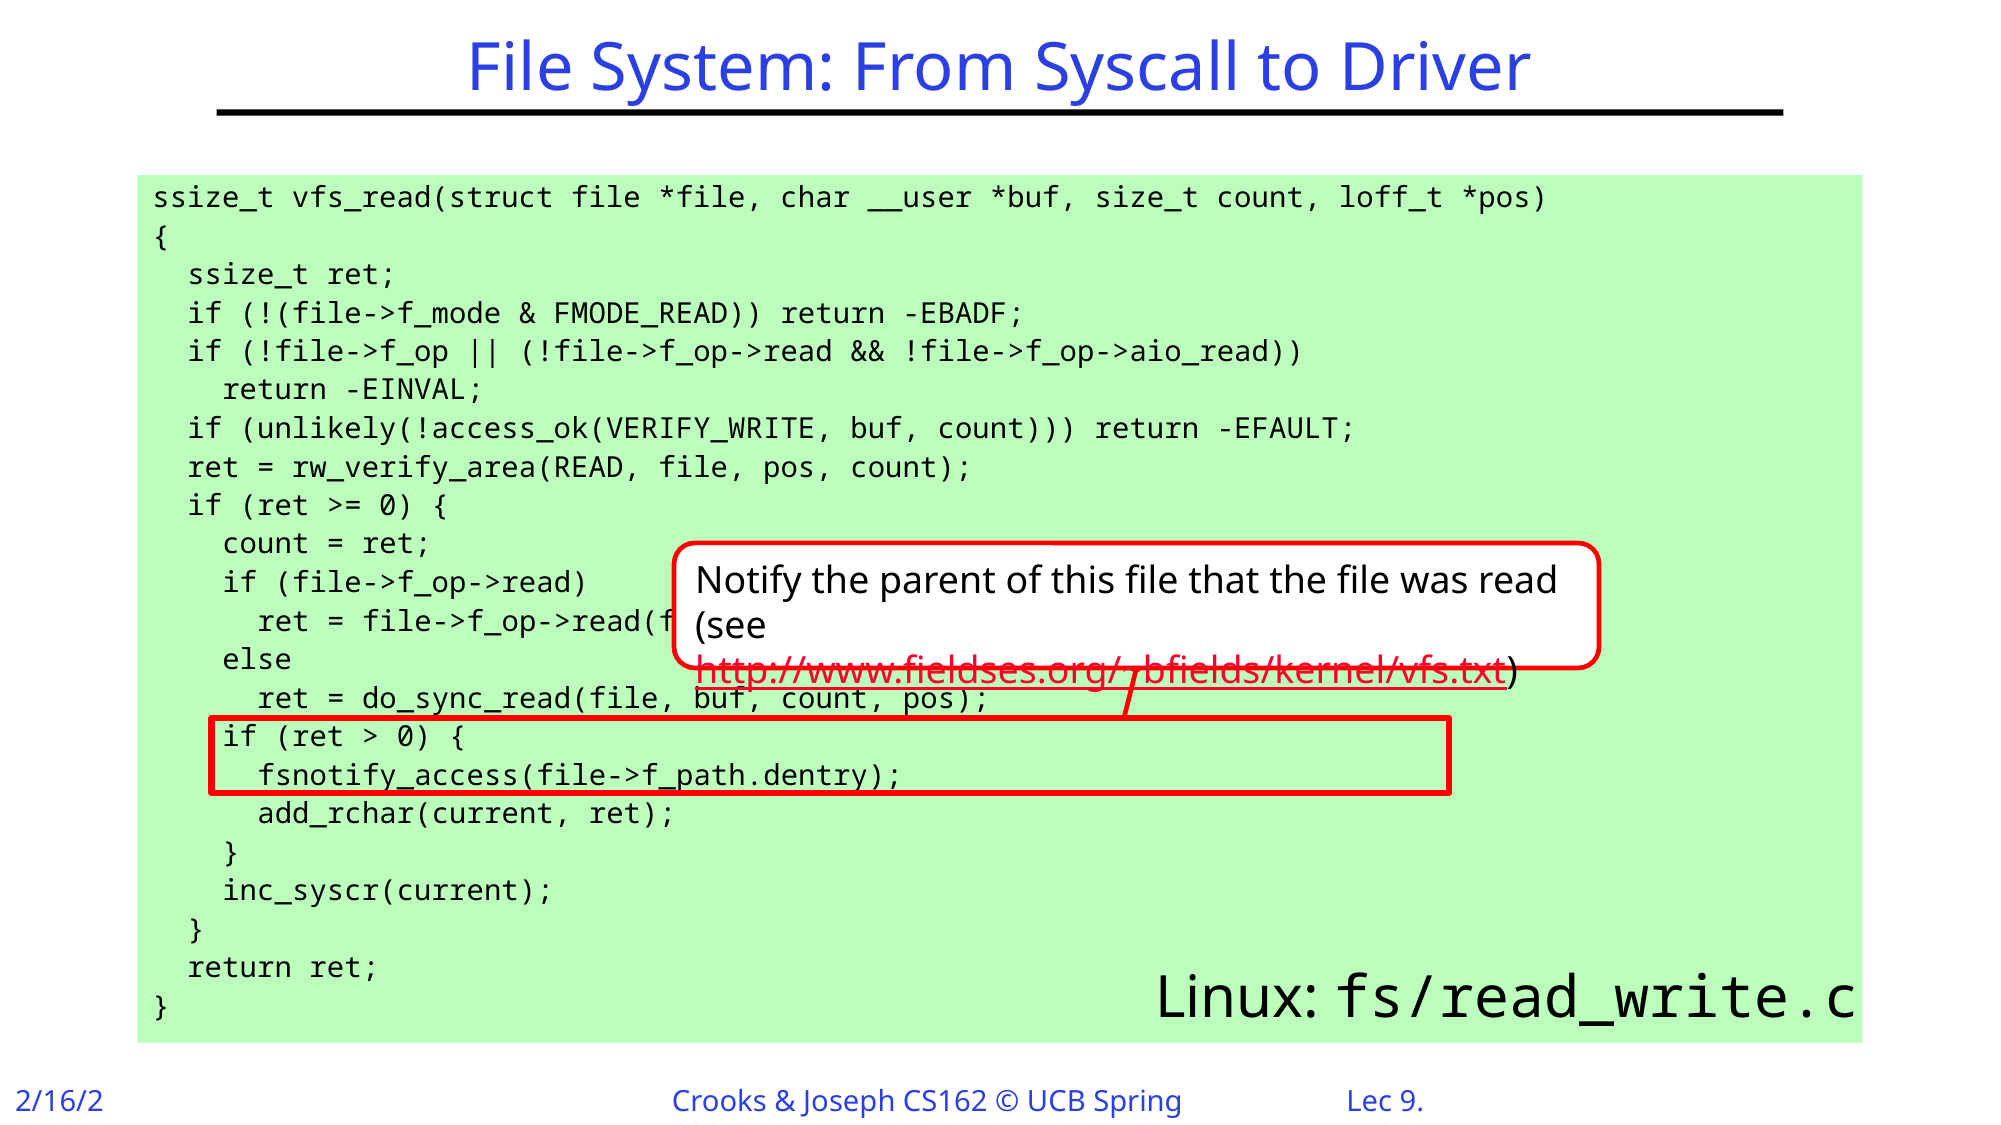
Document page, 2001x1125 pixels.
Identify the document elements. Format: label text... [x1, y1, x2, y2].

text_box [211, 542, 1600, 794]
list ssize_t vfs_read(struct file *file, char __user *buf, size_t count, loff_t *pos) { ssize_t ret; if (!(file->f_mode & FMODE_READ)) return -EBADF; if (!file->f_op || (!file->f_op->read && !file->f_op->aio_read)) return -EINVAL; if (unlikely(!access_ok(VERIFY_WRITE, buf, count))) return -EFAULT; ret = rw_verify_area(READ, file, pos, count); if (ret >= 0) { count = ret; if (file->f_op->read) ret = file->f_op->read(file, buf, count, pos); else ret = do_sync_read(file, buf, count, pos); if (ret > 0) { fsnotify_access(file->f_path.dentry); add_rchar(current, ret); } inc_syscr(current); } return ret; } [137, 175, 1863, 1043]
text_box Linux: fs/read_write.c [1140, 951, 1874, 1037]
title File System: From Syscall to Driver [216, 24, 1784, 113]
